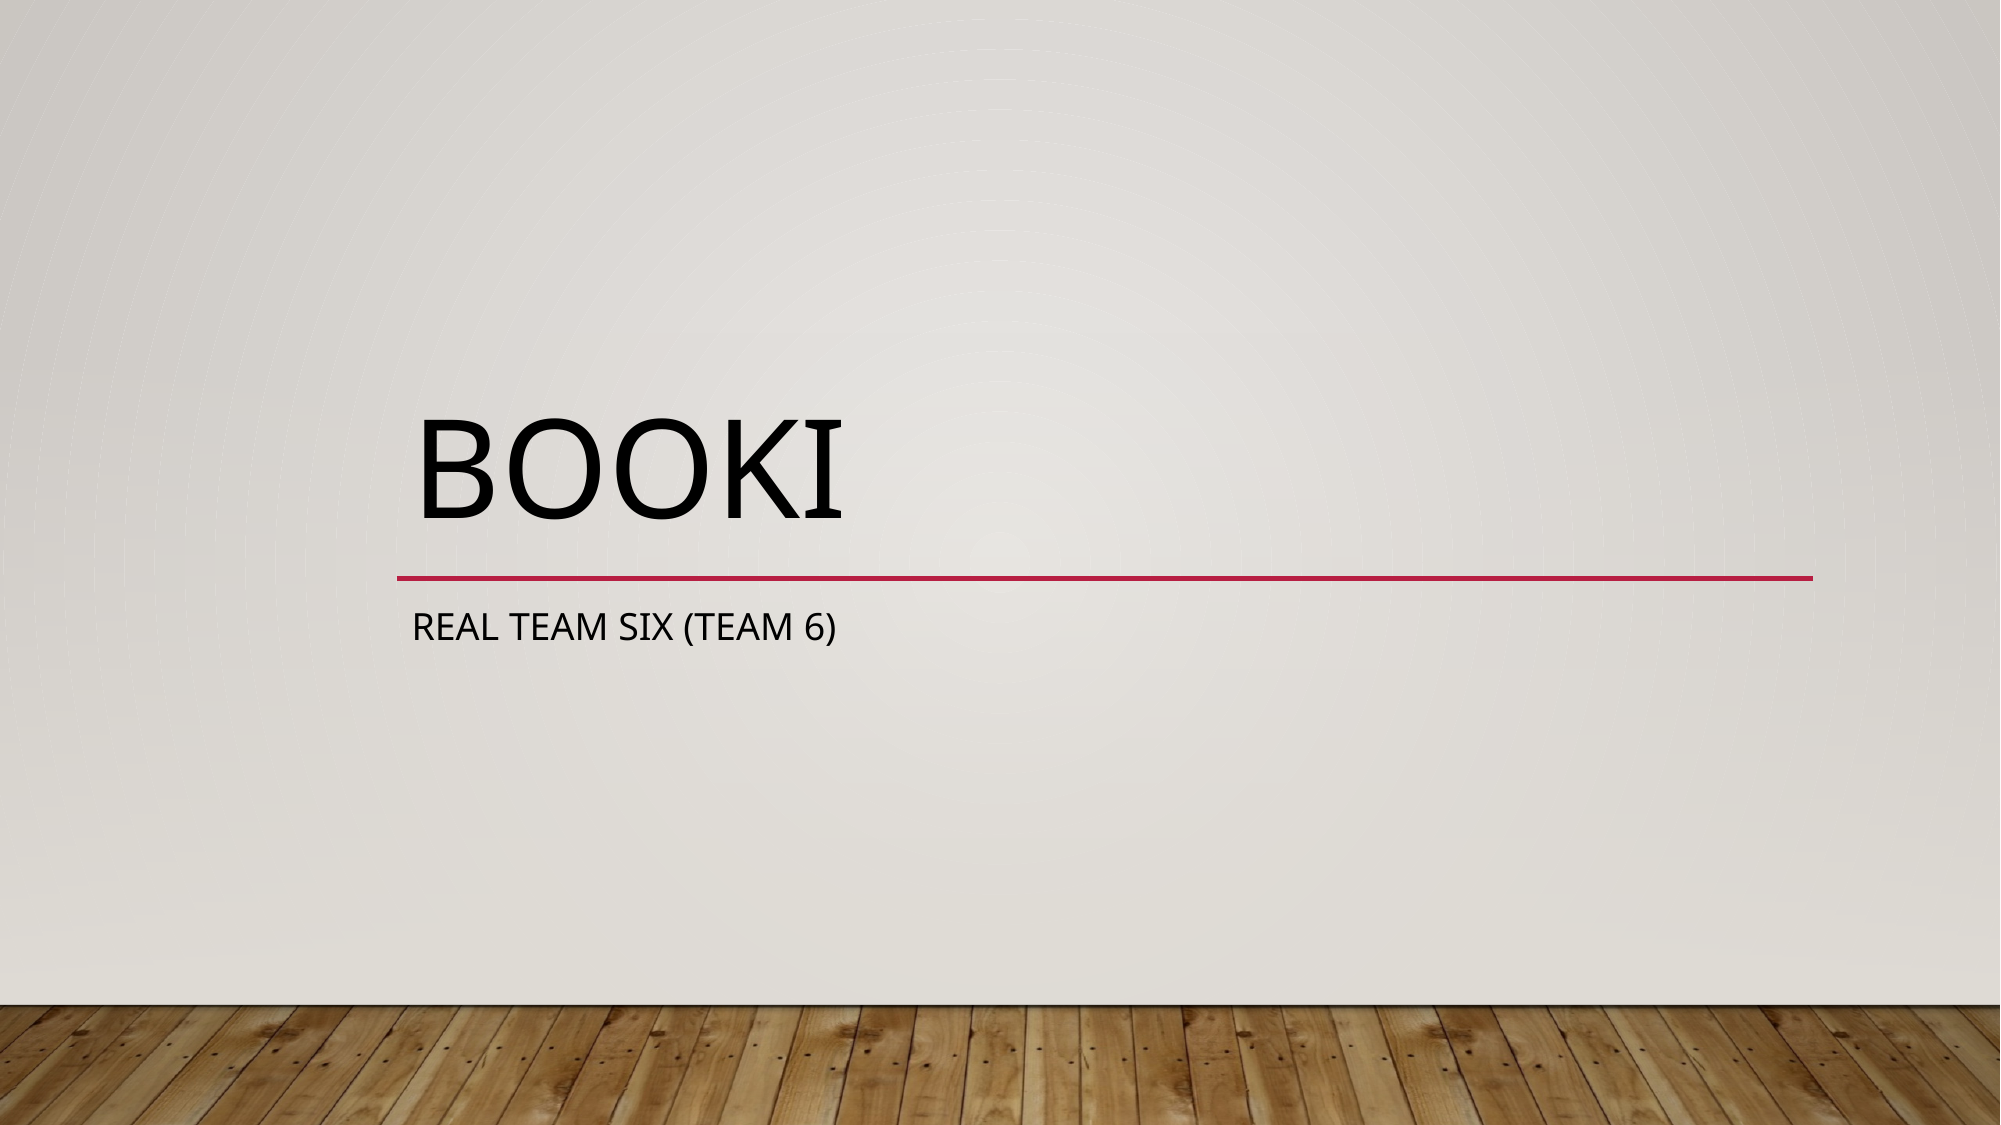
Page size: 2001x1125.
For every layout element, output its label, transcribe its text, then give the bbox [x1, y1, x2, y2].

picture [0, 1005, 2000, 1125]
subtitle Real team six (Team 6) [396, 579, 1814, 740]
title Booki [396, 131, 1814, 549]
